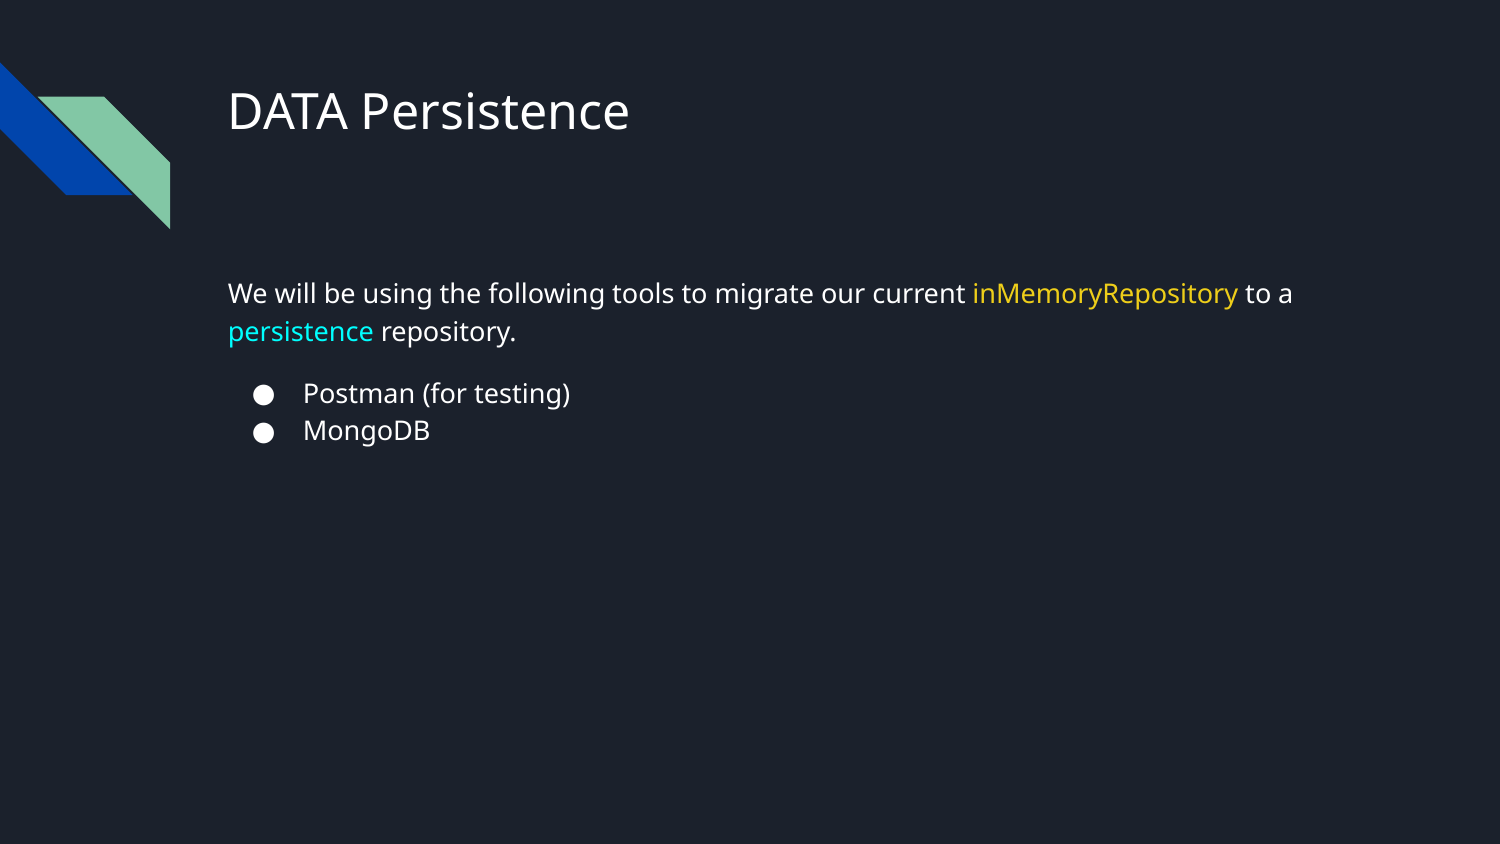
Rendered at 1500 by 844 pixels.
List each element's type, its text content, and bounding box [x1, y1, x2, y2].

title DATA Persistence [212, 64, 1368, 215]
list We will be using the following tools to migrate our current inMemoryRepository to a persistence repository. Postman (for testing) MongoDB [212, 257, 1368, 735]
